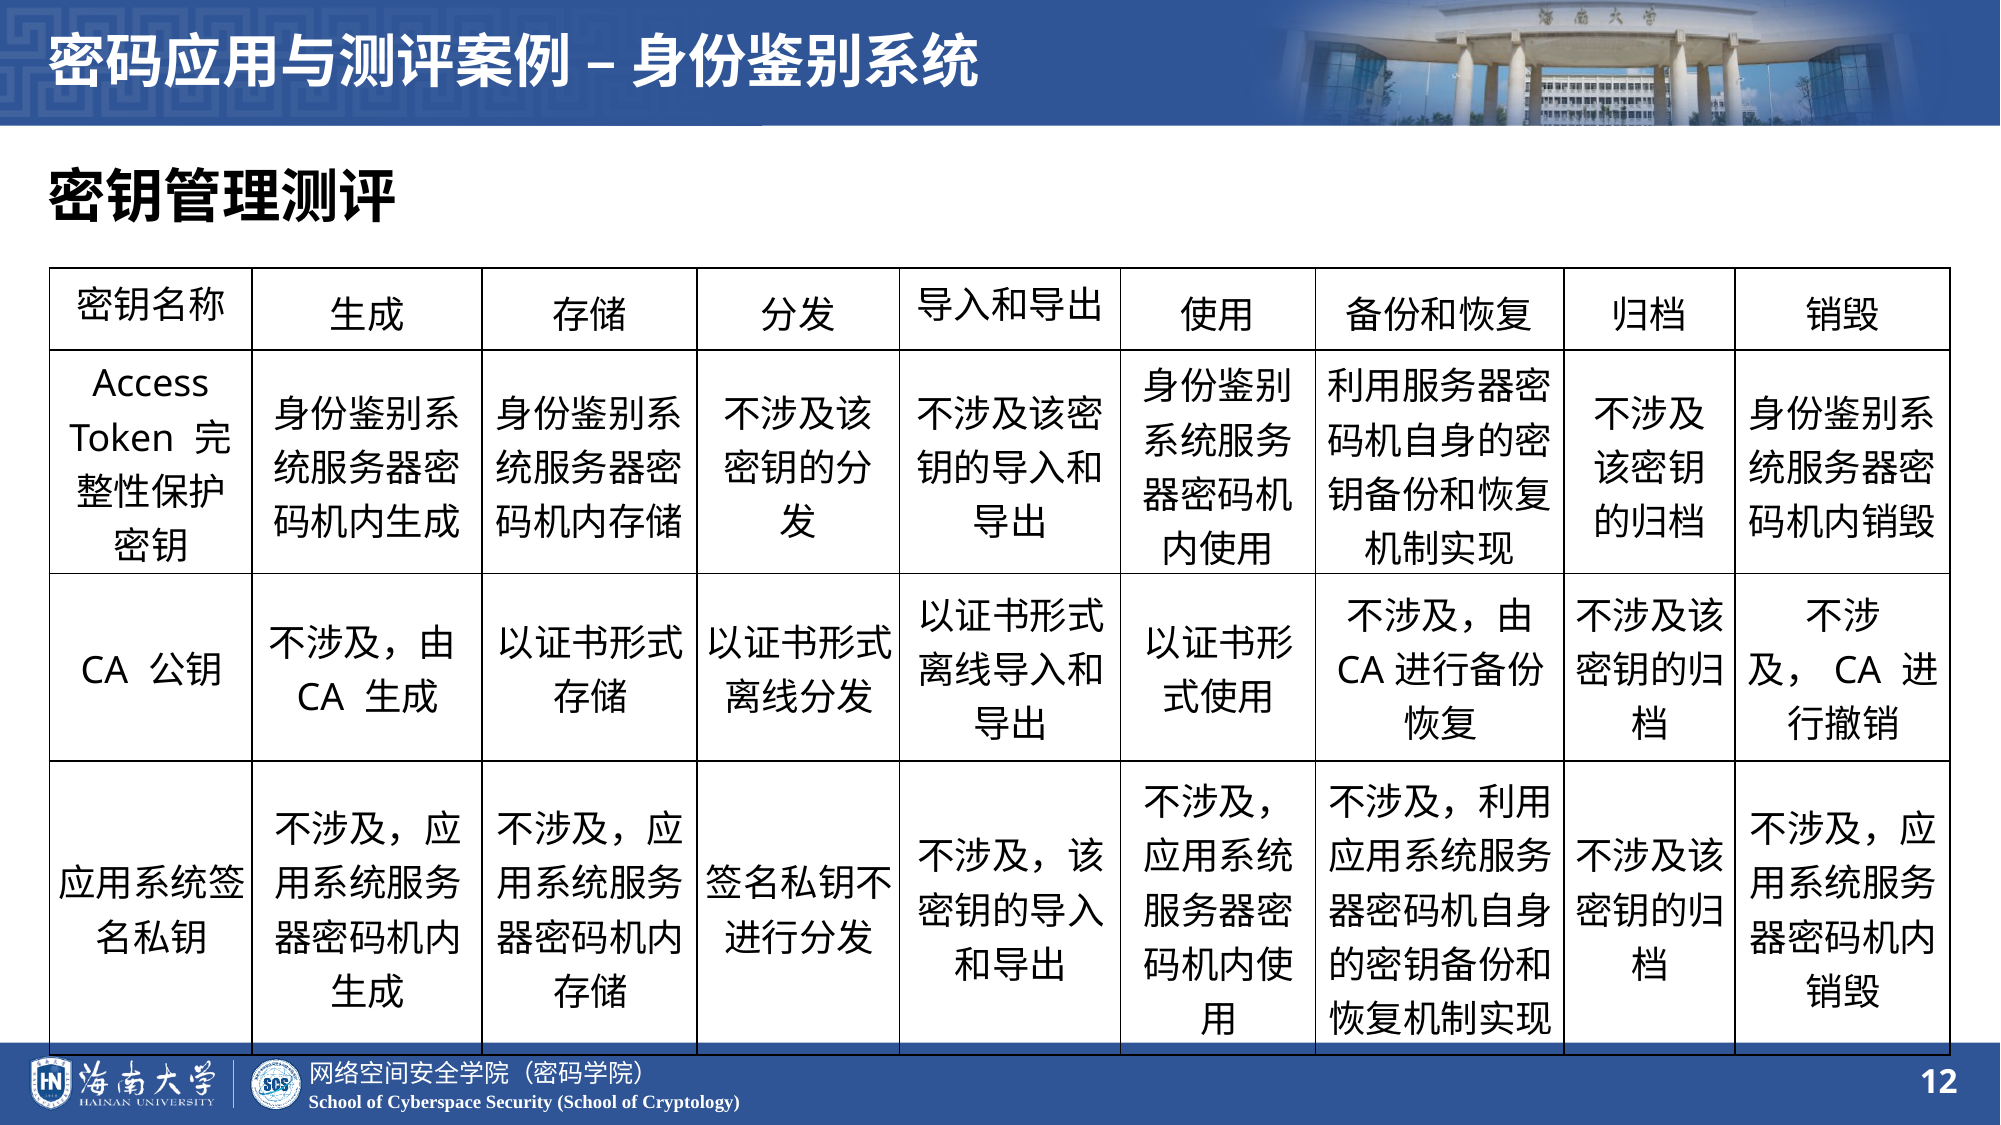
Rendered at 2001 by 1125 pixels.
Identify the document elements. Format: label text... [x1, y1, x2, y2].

table_cell 身份鉴别系统服务器密码机内生成 [253, 351, 481, 573]
table_header 归档 [1565, 269, 1734, 349]
table_cell 身份鉴别系统服务器密码机内存储 [483, 351, 696, 573]
table_header 生成 [253, 269, 481, 349]
table_cell 不涉及，应用系统服务器密码机内销毁 [1736, 762, 1949, 1054]
table_header 密钥名称 [50, 269, 251, 349]
table_header 备份和恢复 [1316, 269, 1563, 349]
picture [27, 1054, 219, 1113]
table_cell 不涉及，由CA 生成 [253, 574, 481, 760]
table_cell 不涉及，由 CA进行备份恢复 [1316, 574, 1563, 760]
table_cell CA 公钥 [50, 574, 251, 760]
table_cell 以证书形式离线分发 [698, 574, 899, 760]
list 密钥管理测评 [32, 151, 1968, 245]
table_cell 不涉及，利用应用系统服务器密码机自身的密钥备份和恢复机制实现 [1316, 762, 1563, 1054]
table_cell 不涉及，应用系统服务器密码机内存储 [483, 762, 696, 1054]
table_cell 利用服务器密码机自身的密钥备份和恢复机制实现 [1316, 351, 1563, 573]
table_header 销毁 [1736, 269, 1949, 349]
table_cell 不涉及该密钥的归档 [1565, 574, 1734, 760]
picture [1190, 0, 2000, 126]
table_cell 不涉及，应用系统服务器密码机内使用 [1121, 762, 1315, 1054]
table_header 导入和导出 [900, 269, 1120, 349]
table_cell 签名私钥不进行分发 [698, 762, 899, 1054]
slide_number 12 [1522, 1053, 1973, 1114]
table_cell 应用系统签名私钥 [50, 762, 251, 1054]
table_header 分发 [698, 269, 899, 349]
table_cell 以证书形式使用 [1121, 574, 1315, 760]
table_cell 身份鉴别系统服务器密码机内销毁 [1736, 351, 1949, 573]
table_header 存储 [483, 269, 696, 349]
list 密码应用与测评案例 – 身份鉴别系统 [32, 17, 1297, 109]
table_cell 不涉及，该密钥的导入和导出 [900, 762, 1120, 1054]
table_cell 不涉及，CA 进行撤销 [1736, 574, 1949, 760]
table_cell 以证书形式存储 [483, 574, 696, 760]
table_cell Access Token 完整性保护密钥 [50, 351, 251, 573]
table_cell 以证书形式离线导入和导出 [900, 574, 1120, 760]
table_cell 不涉及该密钥的分发 [698, 351, 899, 573]
table_cell 不涉及该密钥的导入和导出 [900, 351, 1120, 573]
picture [245, 1056, 306, 1114]
table_header 使用 [1121, 269, 1315, 349]
table_cell 身份鉴别系统服务器密码机内使用 [1121, 351, 1315, 573]
table_cell 不涉及该密钥的归档 [1565, 762, 1734, 1054]
table_cell 不涉及该密钥的归档 [1565, 351, 1734, 573]
table_cell 不涉及，应用系统服务器密码机内生成 [253, 762, 481, 1054]
